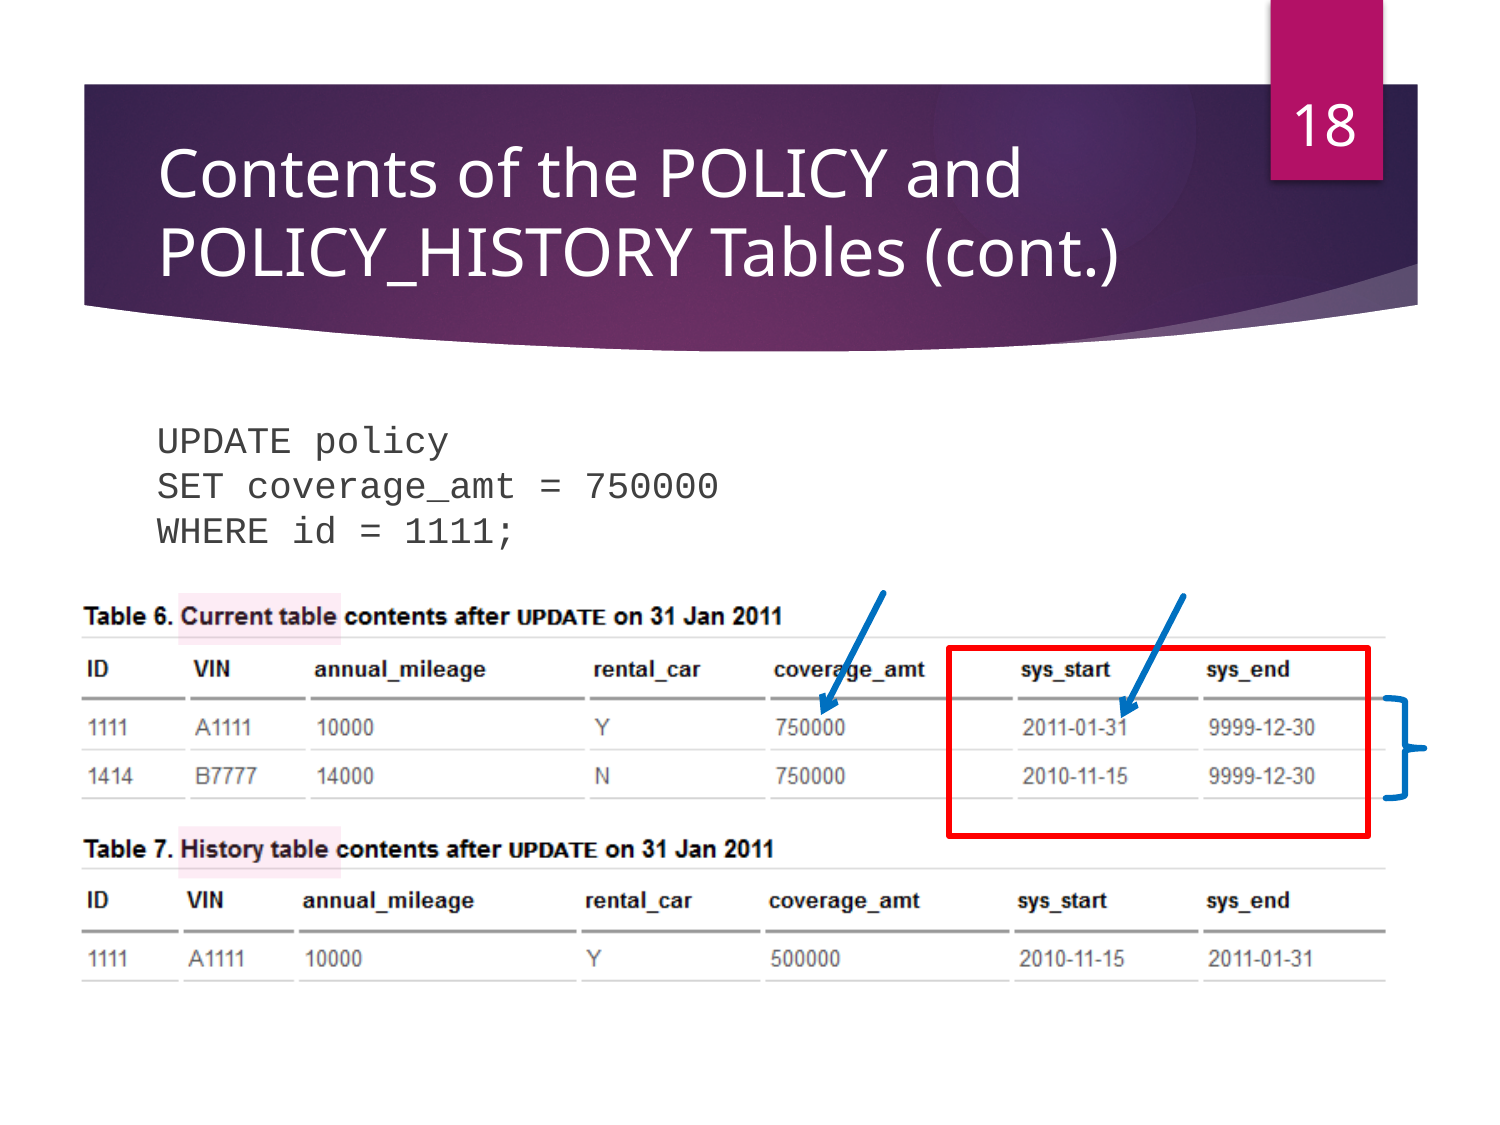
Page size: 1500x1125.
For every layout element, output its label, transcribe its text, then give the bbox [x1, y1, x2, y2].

slide_number 18 [1259, 48, 1390, 175]
list UPDATE policy SET coverage_amt = 750000 WHERE id = 1111; [141, 408, 1183, 599]
text_box [177, 591, 342, 599]
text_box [1120, 595, 1184, 719]
text_box [1400, 698, 1425, 798]
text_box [820, 592, 884, 716]
title Contents of the POLICY and POLICY_HISTORY Tables (cont.) [142, 152, 1183, 269]
picture [72, 600, 1397, 988]
